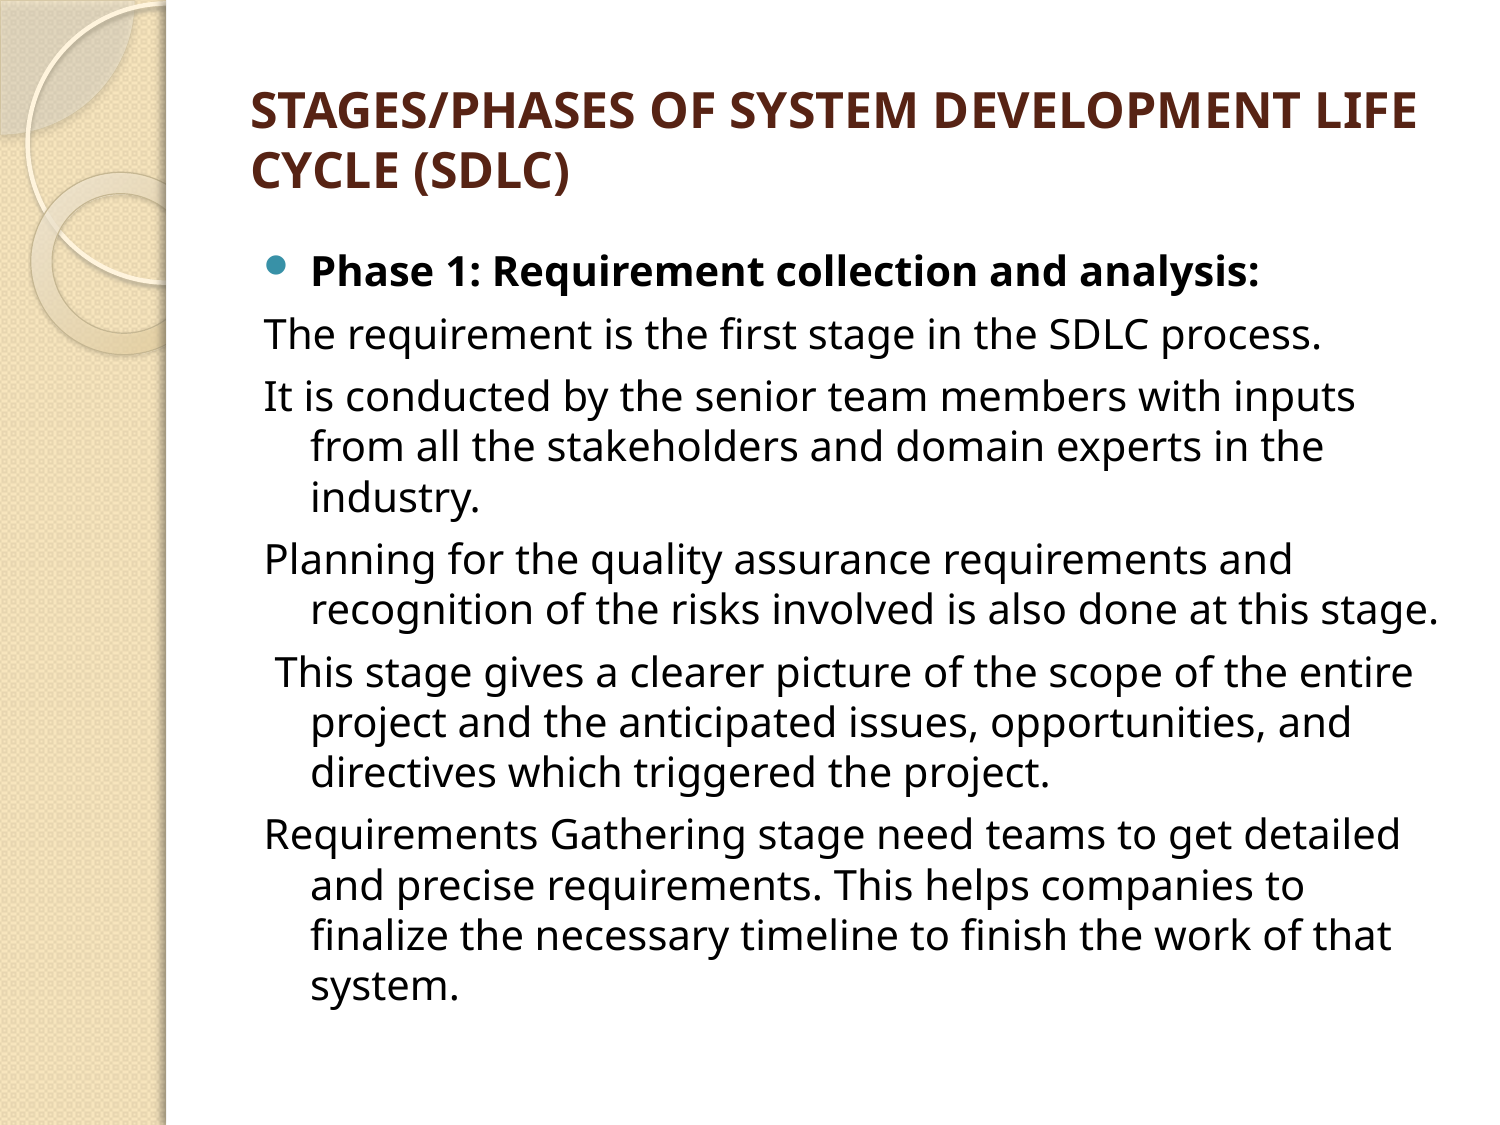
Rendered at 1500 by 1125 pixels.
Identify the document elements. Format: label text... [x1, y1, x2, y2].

title STAGES/PHASES OF SYSTEM DEVELOPMENT LIFE CYCLE (SDLC) [235, 45, 1466, 233]
list Phase 1: Requirement collection and analysis: The requirement is the first stage in the SDLC process. It is conducted by the senior team members with inputs from all the stakeholders and domain experts in the industry. Planning for the quality assurance requirements and recognition of the risks involved is also done at this stage. This stage gives a clearer picture of the scope of the entire project and the anticipated issues, opportunities, and directives which triggered the project. Requirements Gathering stage need teams to get detailed and precise requirements. This helps companies to finalize the necessary timeline to finish the work of that system. [235, 237, 1466, 1025]
